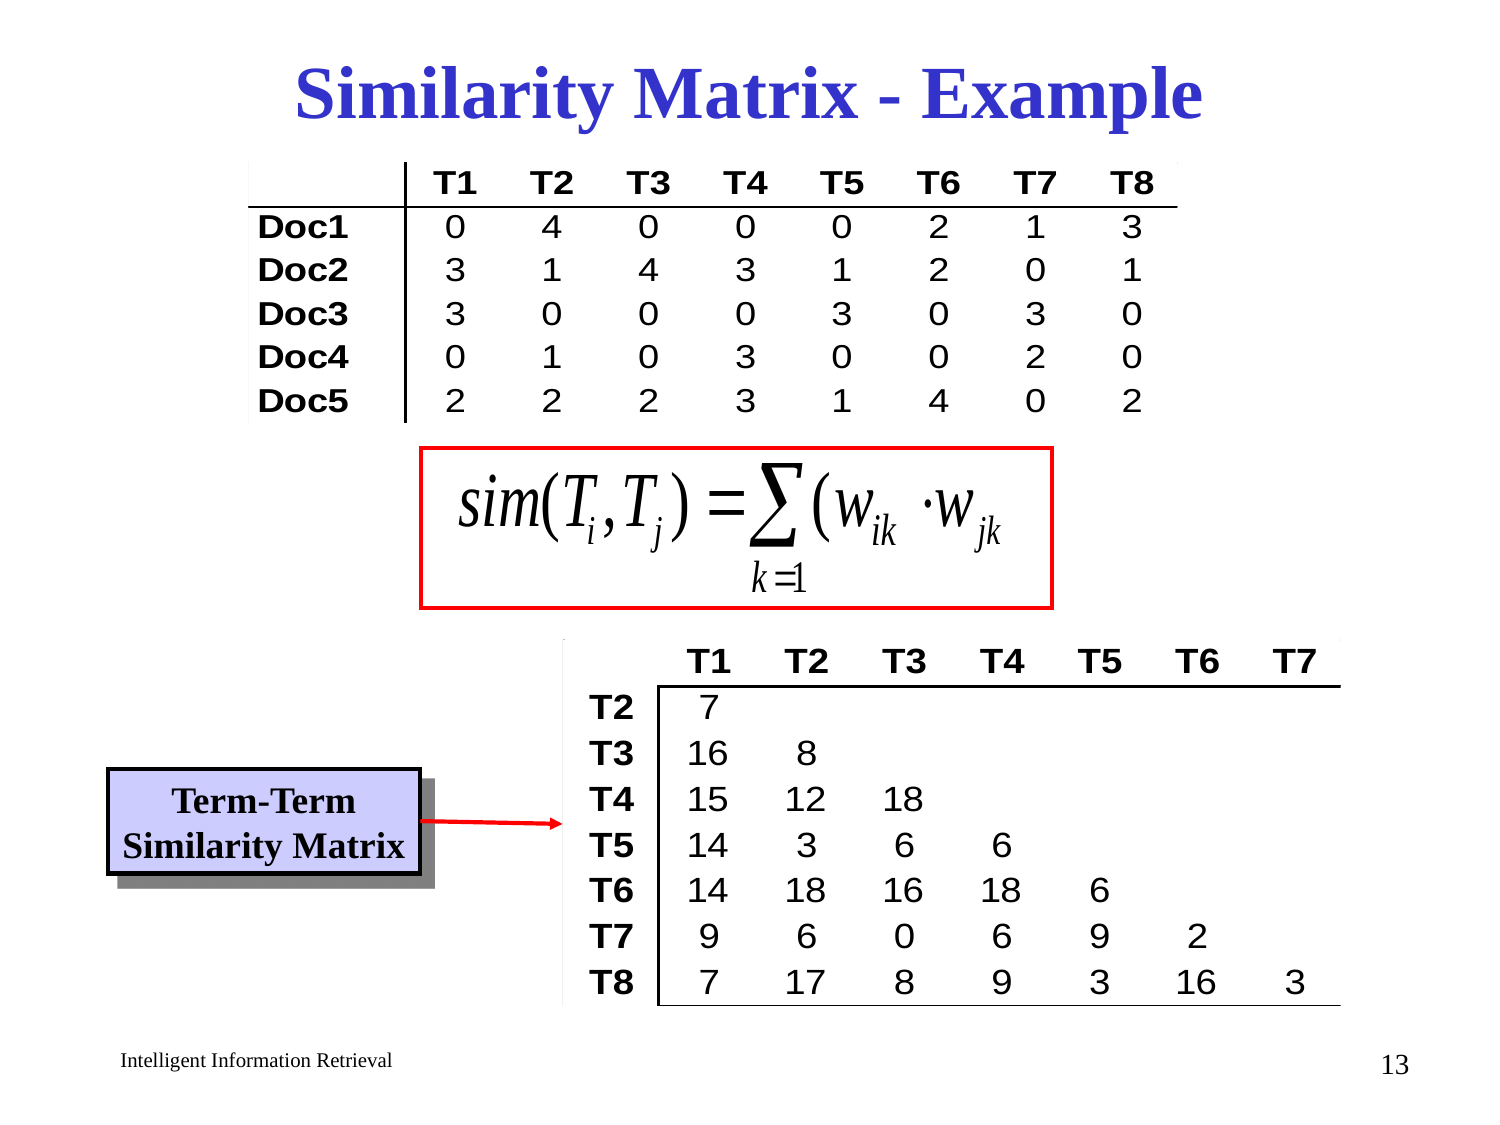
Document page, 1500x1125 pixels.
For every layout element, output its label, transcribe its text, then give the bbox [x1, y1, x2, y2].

text_box [420, 447, 1053, 609]
title Similarity Matrix - Example [112, 37, 1388, 140]
text_box Term-Term Similarity Matrix [107, 768, 421, 874]
footer Intelligent Information Retrieval [105, 1039, 669, 1078]
picture [458, 452, 1010, 593]
slide_number 13 [1112, 1037, 1426, 1076]
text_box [248, 161, 1181, 426]
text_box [562, 639, 1344, 1009]
